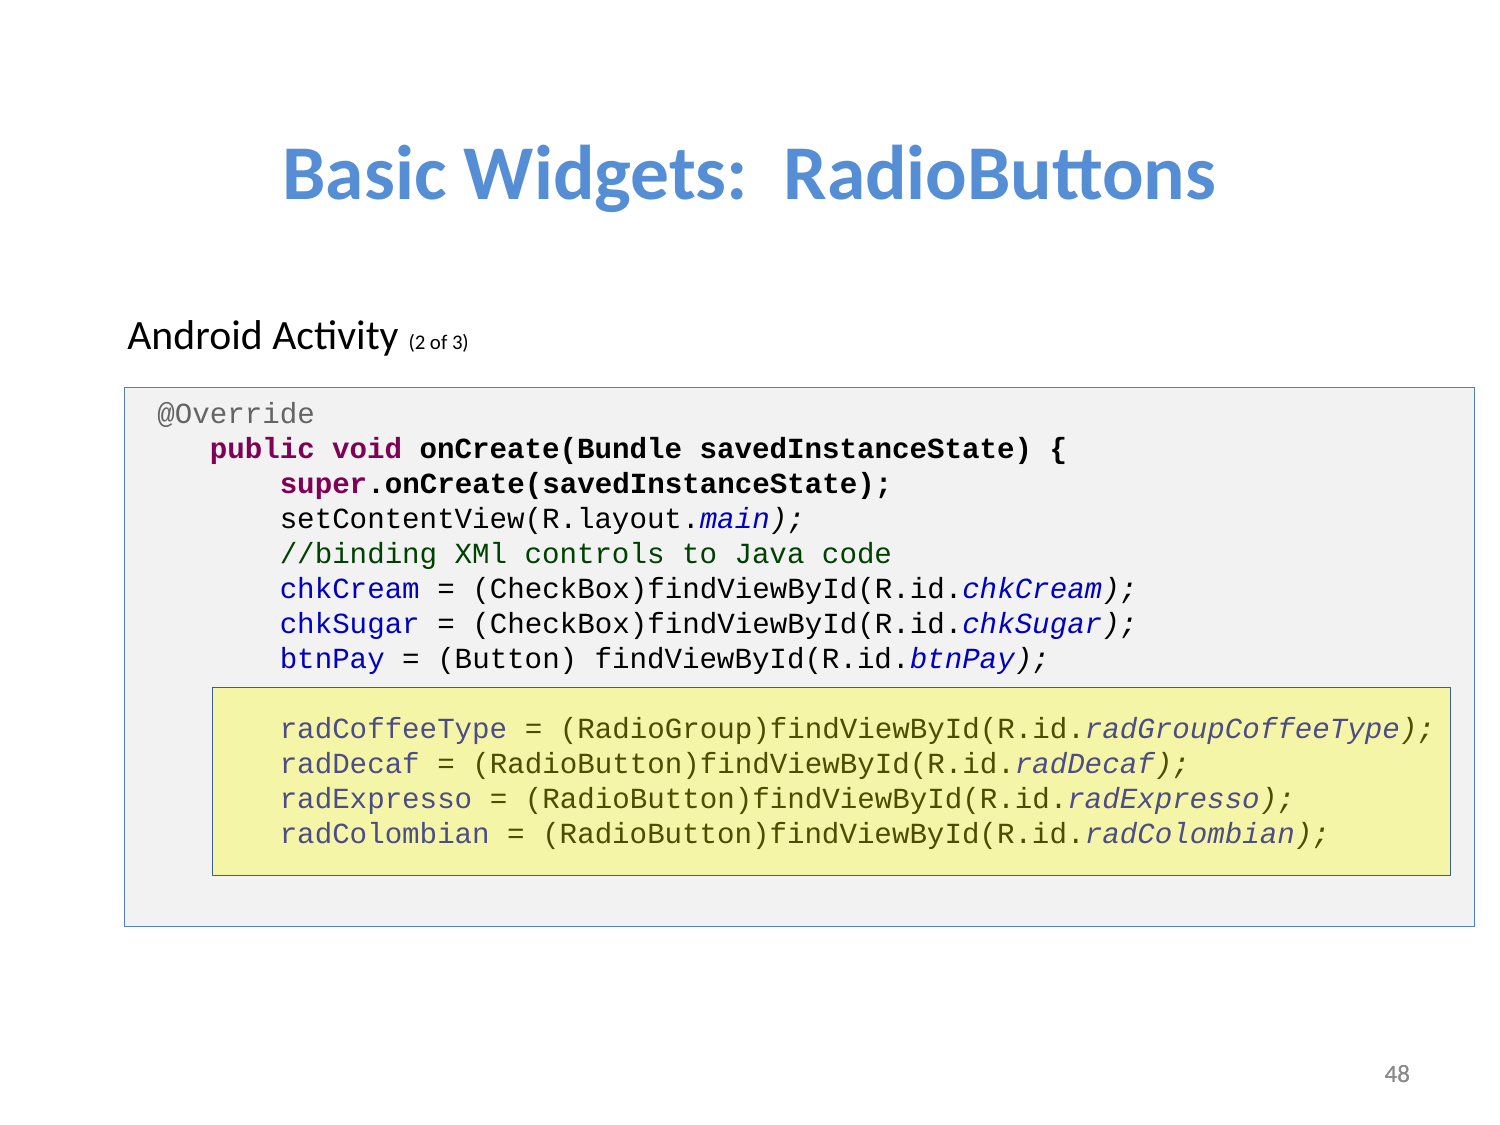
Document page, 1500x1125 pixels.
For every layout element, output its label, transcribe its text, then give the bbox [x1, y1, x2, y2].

text_box @Override public void onCreate(Bundle savedInstanceState) { super.onCreate(savedInstanceState); setContentView(R.layout.main); //binding XMl controls to Java code chkCream = (CheckBox)findViewById(R.id.chkCream); chkSugar = (CheckBox)findViewById(R.id.chkSugar); btnPay = (Button) findViewById(R.id.btnPay); radCoffeeType = (RadioGroup)findViewById(R.id.radGroupCoffeeType); radDecaf = (RadioButton)findViewById(R.id.radDecaf); radExpresso = (RadioButton)findViewById(R.id.radExpresso); radColombian = (RadioButton)findViewById(R.id.radColombian); [124, 387, 1475, 927]
text_box Basic Widgets: RadioButtons [74, 45, 1425, 225]
text_box Android Activity (2 of 3) [112, 299, 1438, 365]
text_box [210, 685, 1452, 877]
text_box 48 [1074, 1042, 1425, 1103]
